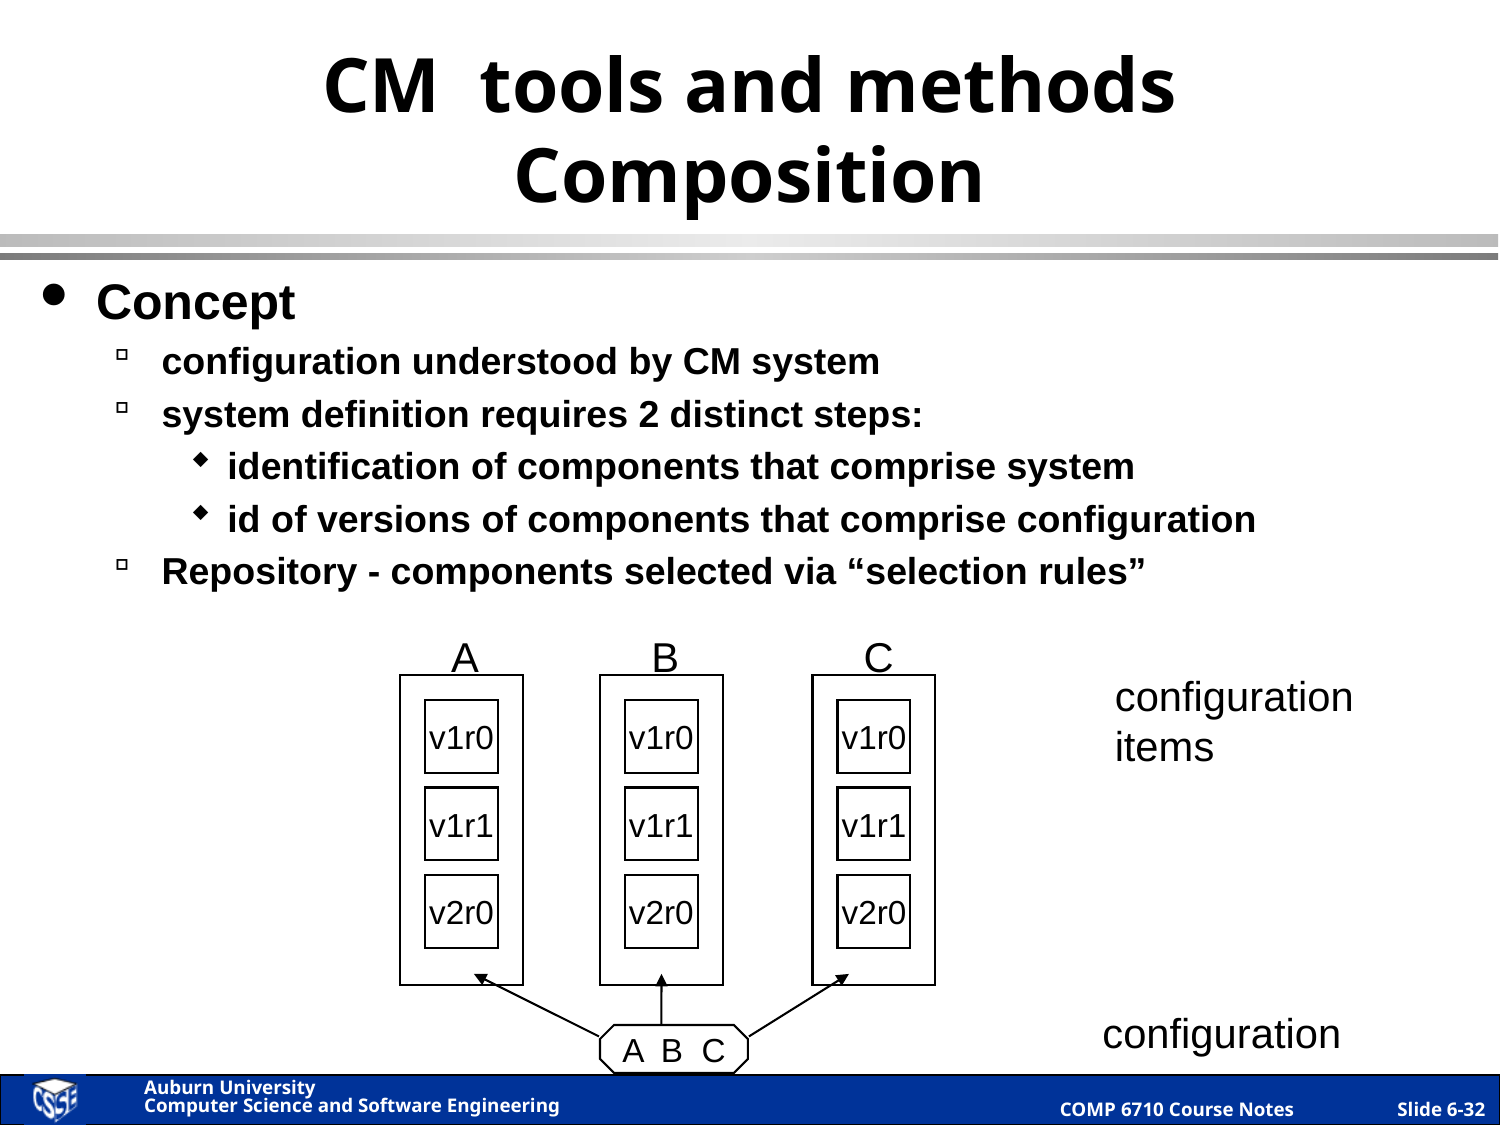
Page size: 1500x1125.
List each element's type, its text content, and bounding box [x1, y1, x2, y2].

text_box C [848, 623, 926, 689]
list Concept configuration understood by CM system system definition requires 2 distinct steps: identification of components that comprise system id of versions of components that comprise configuration Repository - components selected via “selection rules” [24, 262, 1450, 1075]
text_box A B C [600, 1025, 748, 1073]
title CM tools and methods Composition [111, 36, 1388, 226]
text_box [600, 674, 723, 986]
text_box v2r0 [624, 875, 698, 948]
text_box [812, 674, 936, 986]
text_box [473, 973, 599, 1037]
picture [24, 1075, 86, 1125]
text_box B [636, 623, 713, 689]
text_box [655, 973, 668, 1024]
text_box v1r1 [624, 787, 698, 861]
text_box v2r0 [425, 875, 498, 948]
text_box configuration items [1099, 662, 1477, 777]
text_box v1r0 [624, 699, 698, 773]
text_box v1r0 [837, 699, 911, 773]
text_box A [436, 623, 513, 689]
text_box v1r0 [425, 699, 498, 773]
text_box [399, 674, 523, 986]
text_box v2r0 [837, 875, 911, 948]
text_box v1r1 [837, 787, 911, 861]
text_box v1r1 [425, 787, 498, 861]
text_box [748, 973, 849, 1037]
text_box configuration [1087, 999, 1464, 1065]
